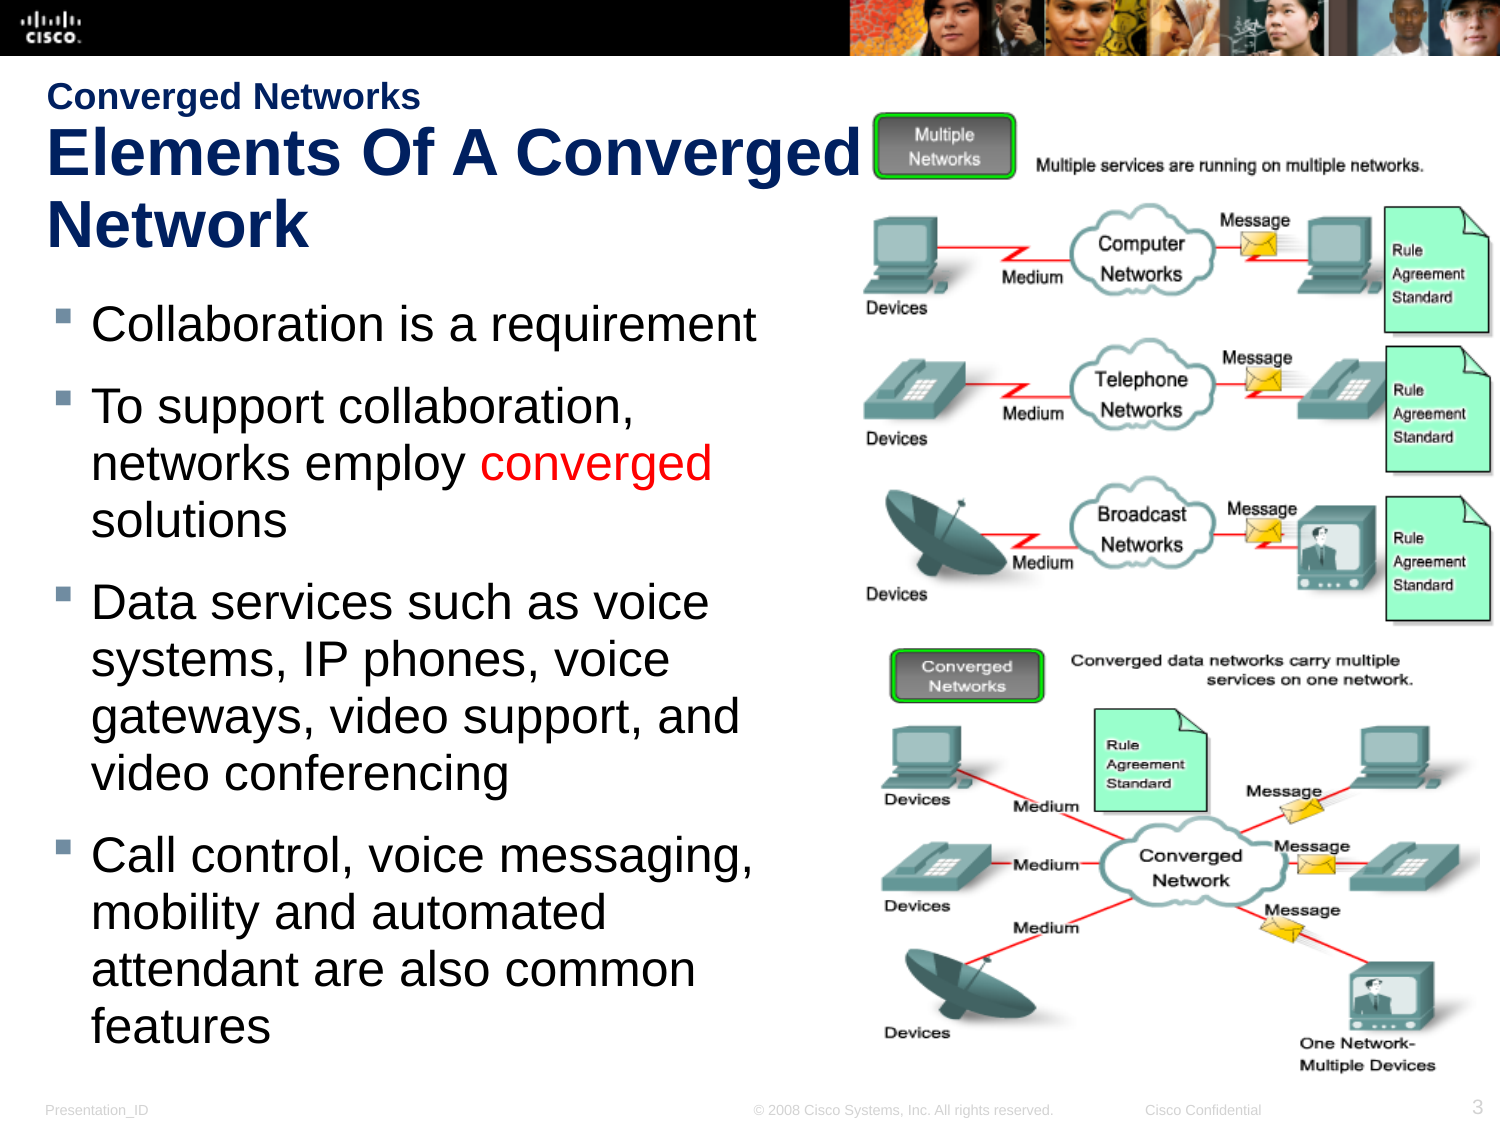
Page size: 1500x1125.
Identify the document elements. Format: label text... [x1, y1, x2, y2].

picture [867, 642, 1480, 1078]
title Converged Networks Elements Of A Converged Network [32, 130, 853, 269]
picture [0, 0, 1500, 56]
picture [859, 100, 1500, 631]
list Collaboration is a requirement To support collaboration, networks employ converged solutions Data services such as voice systems, IP phones, voice gateways, video support, and video conferencing Call control, voice messaging, mobility and automated attendant are also common features [38, 288, 820, 1094]
